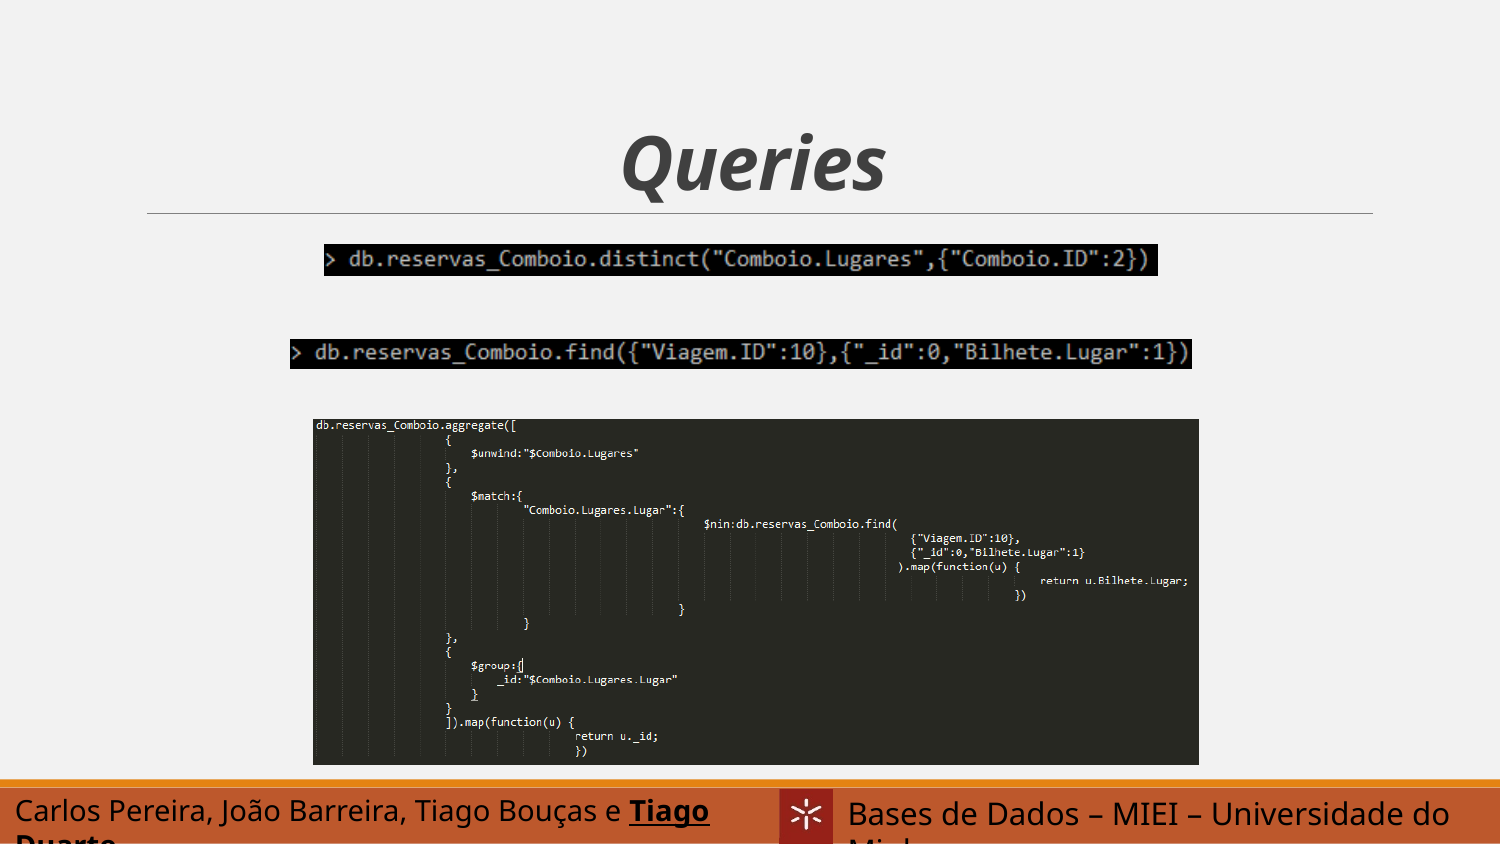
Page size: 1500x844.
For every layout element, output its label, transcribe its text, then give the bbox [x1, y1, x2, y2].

text_box Carlos Pereira, João Barreira, Tiago Bouças e Tiago Duarte [0, 785, 783, 844]
picture [313, 418, 1200, 765]
picture [324, 244, 1158, 277]
text_box Bases de Dados – MIEI – Universidade do Minho [837, 786, 1500, 844]
picture [289, 338, 1193, 370]
title Queries [135, 35, 1373, 214]
picture [779, 788, 834, 844]
